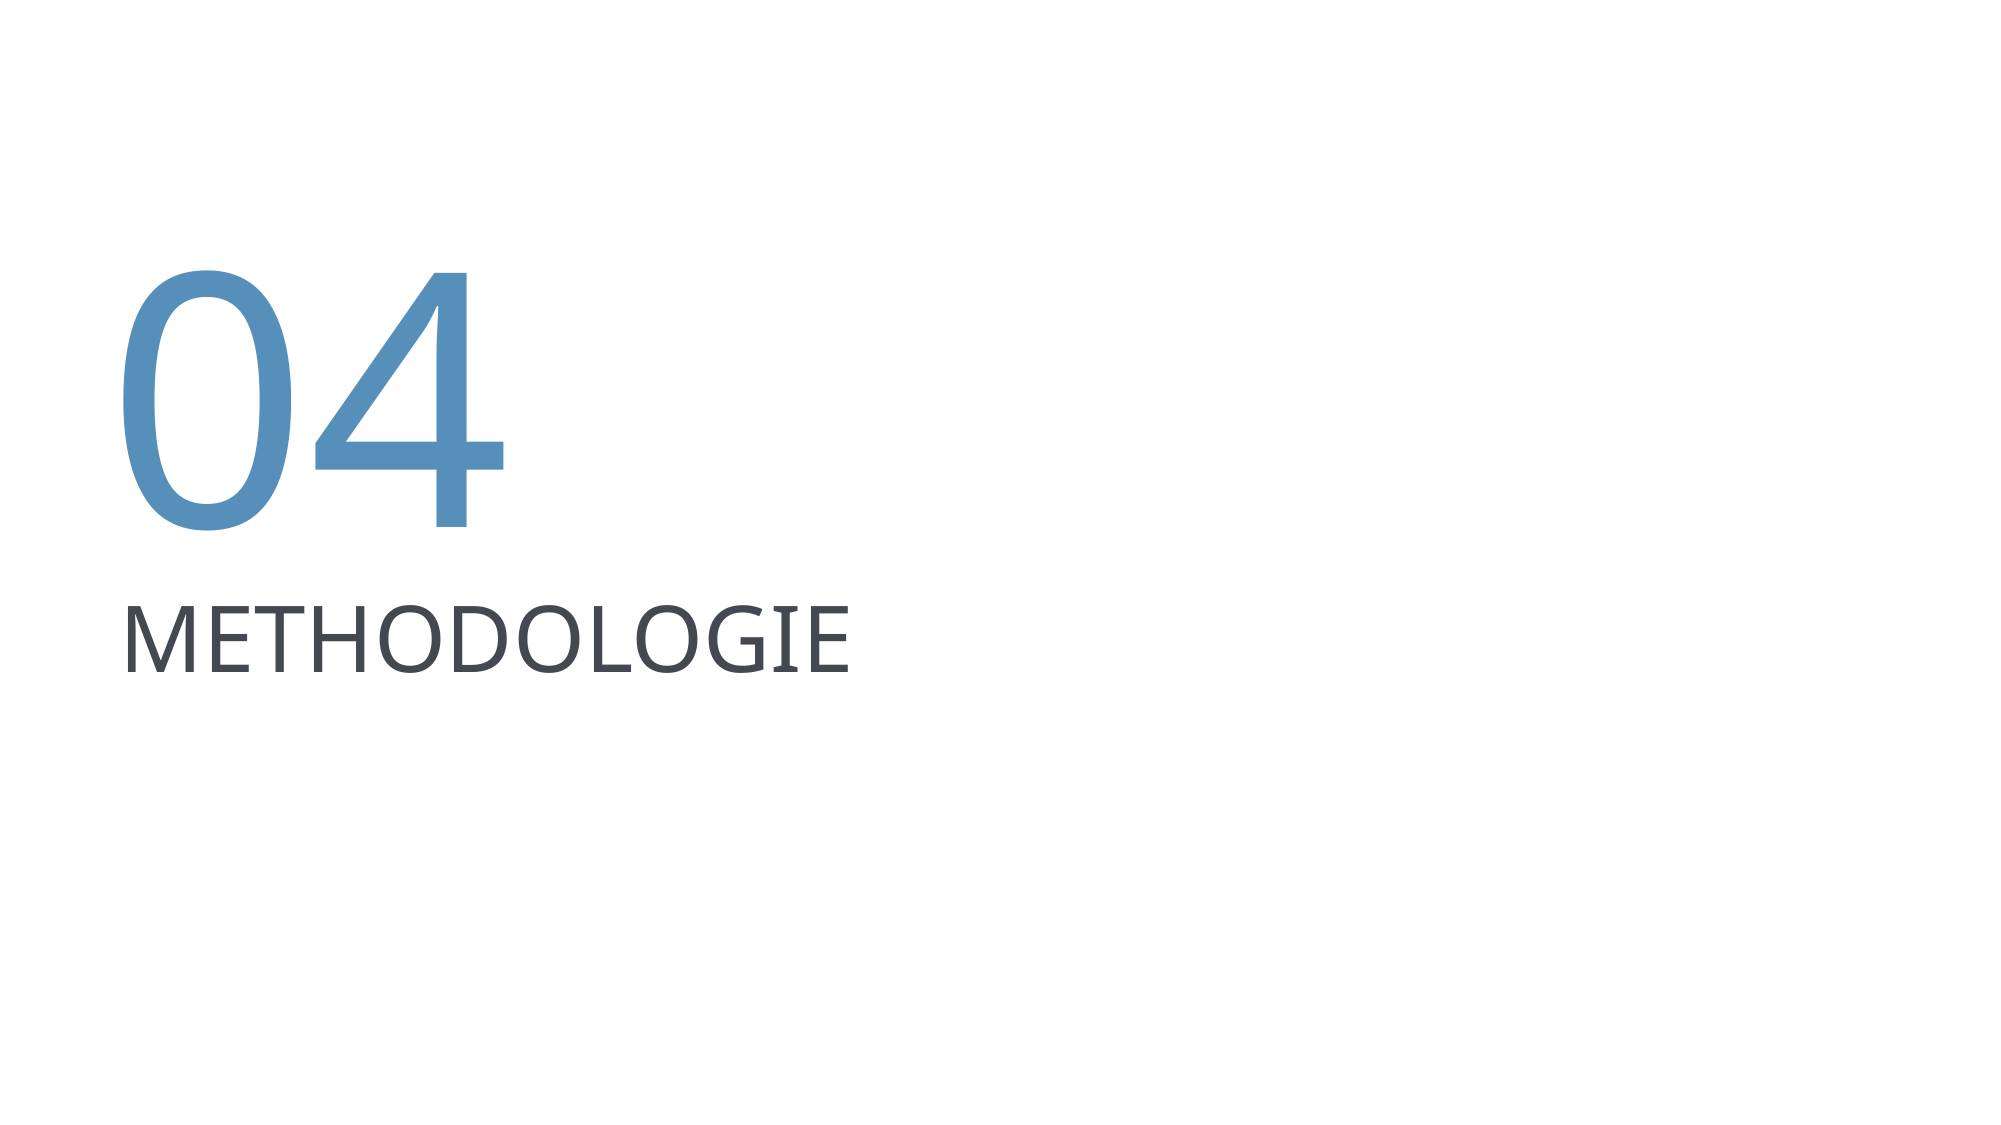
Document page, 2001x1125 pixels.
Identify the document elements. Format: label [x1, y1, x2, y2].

text_box [100, 274, 1832, 819]
